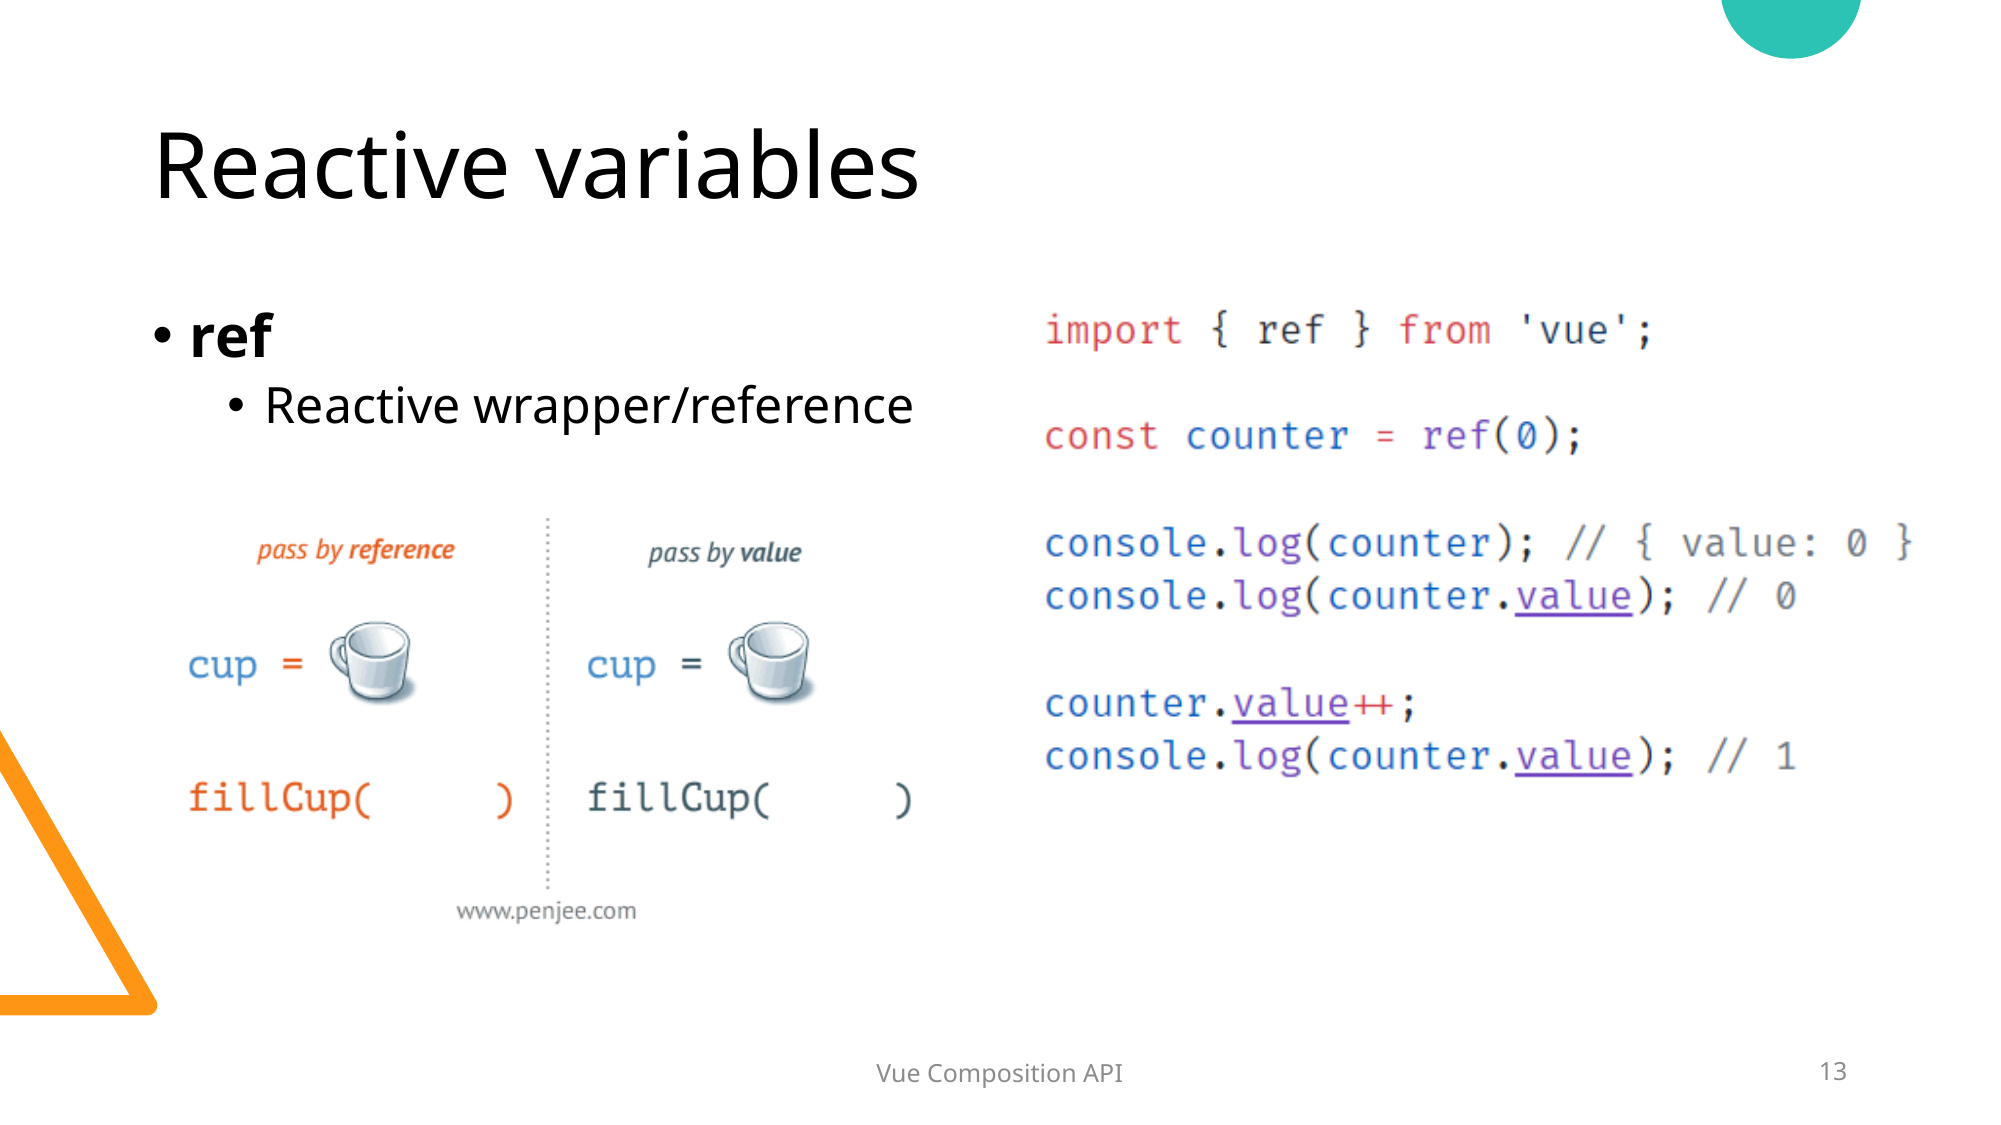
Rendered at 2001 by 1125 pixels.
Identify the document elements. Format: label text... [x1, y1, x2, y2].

footer Vue Composition API [662, 1042, 1338, 1103]
slide_number 13 [1412, 1042, 1863, 1103]
title Reactive variables [137, 59, 1863, 278]
list ref Reactive wrapper/reference [137, 299, 988, 1014]
picture [157, 518, 940, 941]
picture [1024, 299, 1958, 795]
